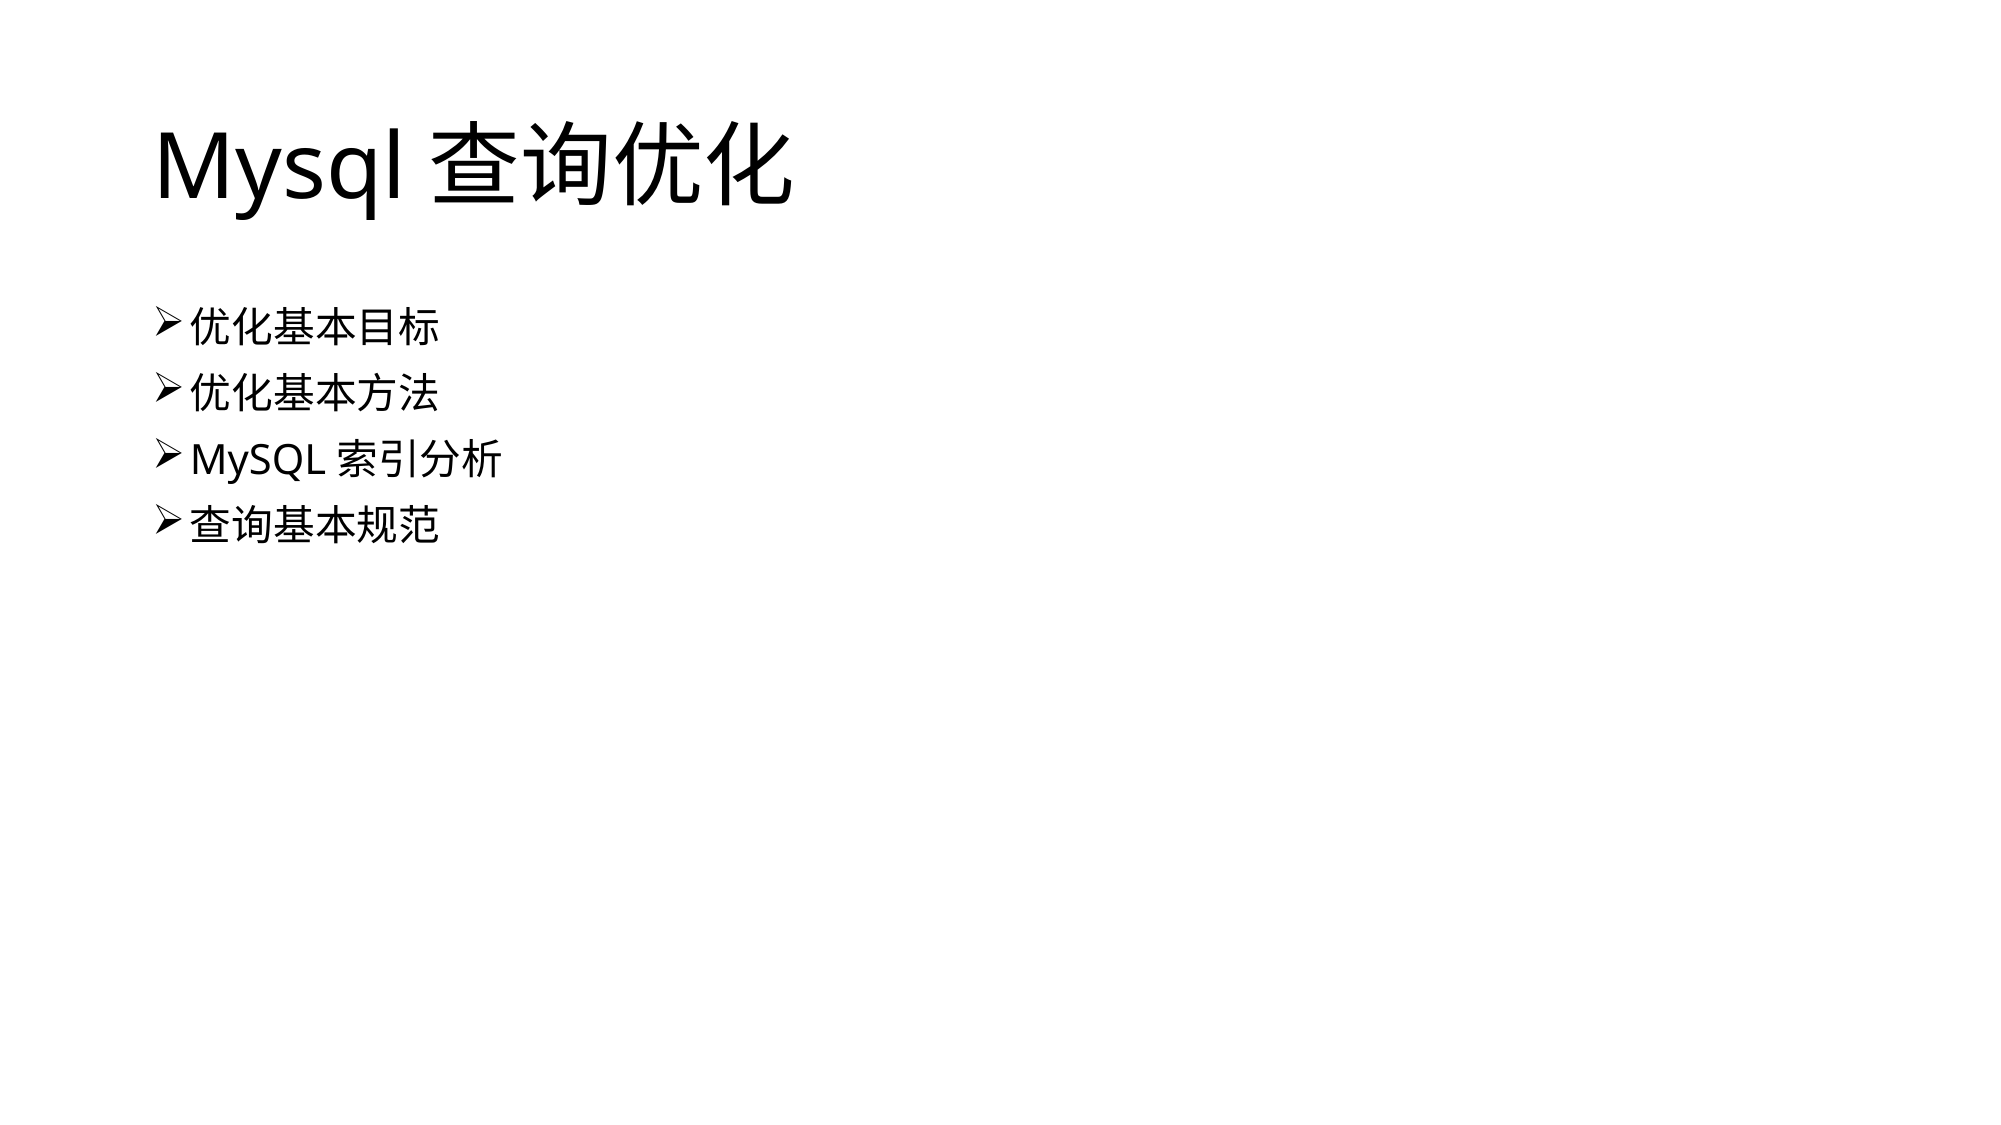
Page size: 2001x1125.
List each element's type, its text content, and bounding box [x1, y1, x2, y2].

list 优化基本目标 优化基本方法 MySQL索引分析 查询基本规范 [137, 299, 1863, 1014]
title Mysql查询优化 [137, 59, 1863, 278]
